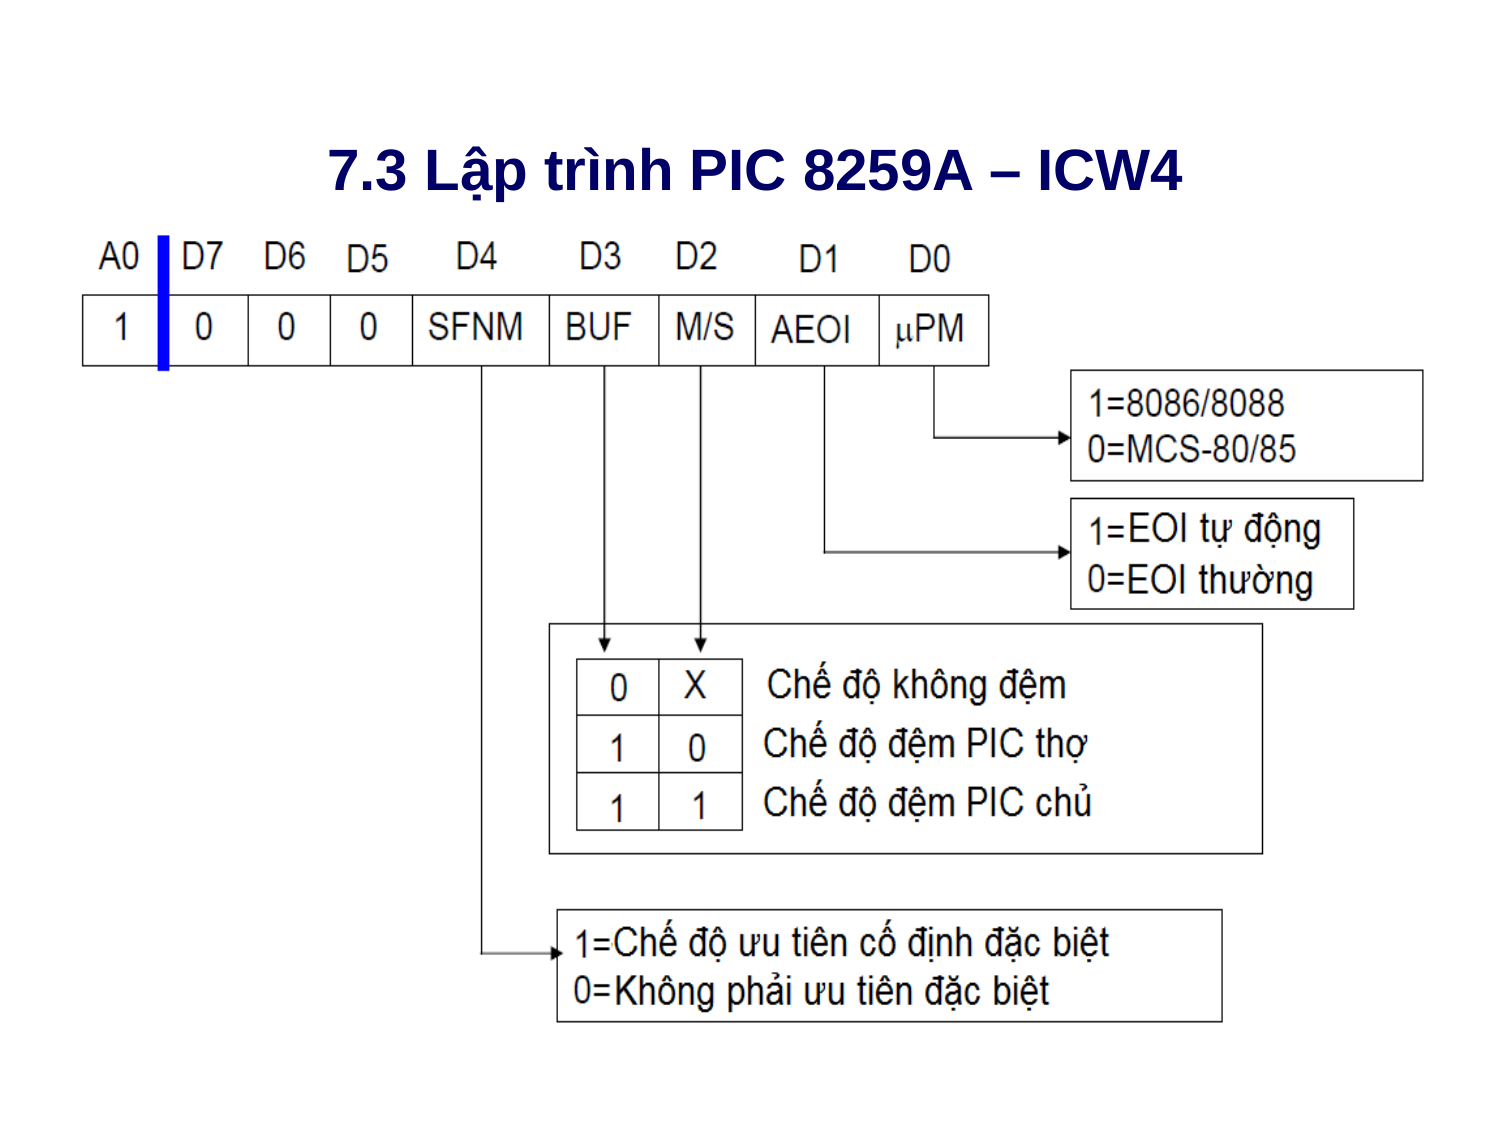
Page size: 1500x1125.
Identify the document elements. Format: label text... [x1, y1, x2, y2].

title 7.3 Lập trình PIC 8259A – ICW4 [37, 125, 1474, 211]
picture [60, 212, 1438, 1037]
